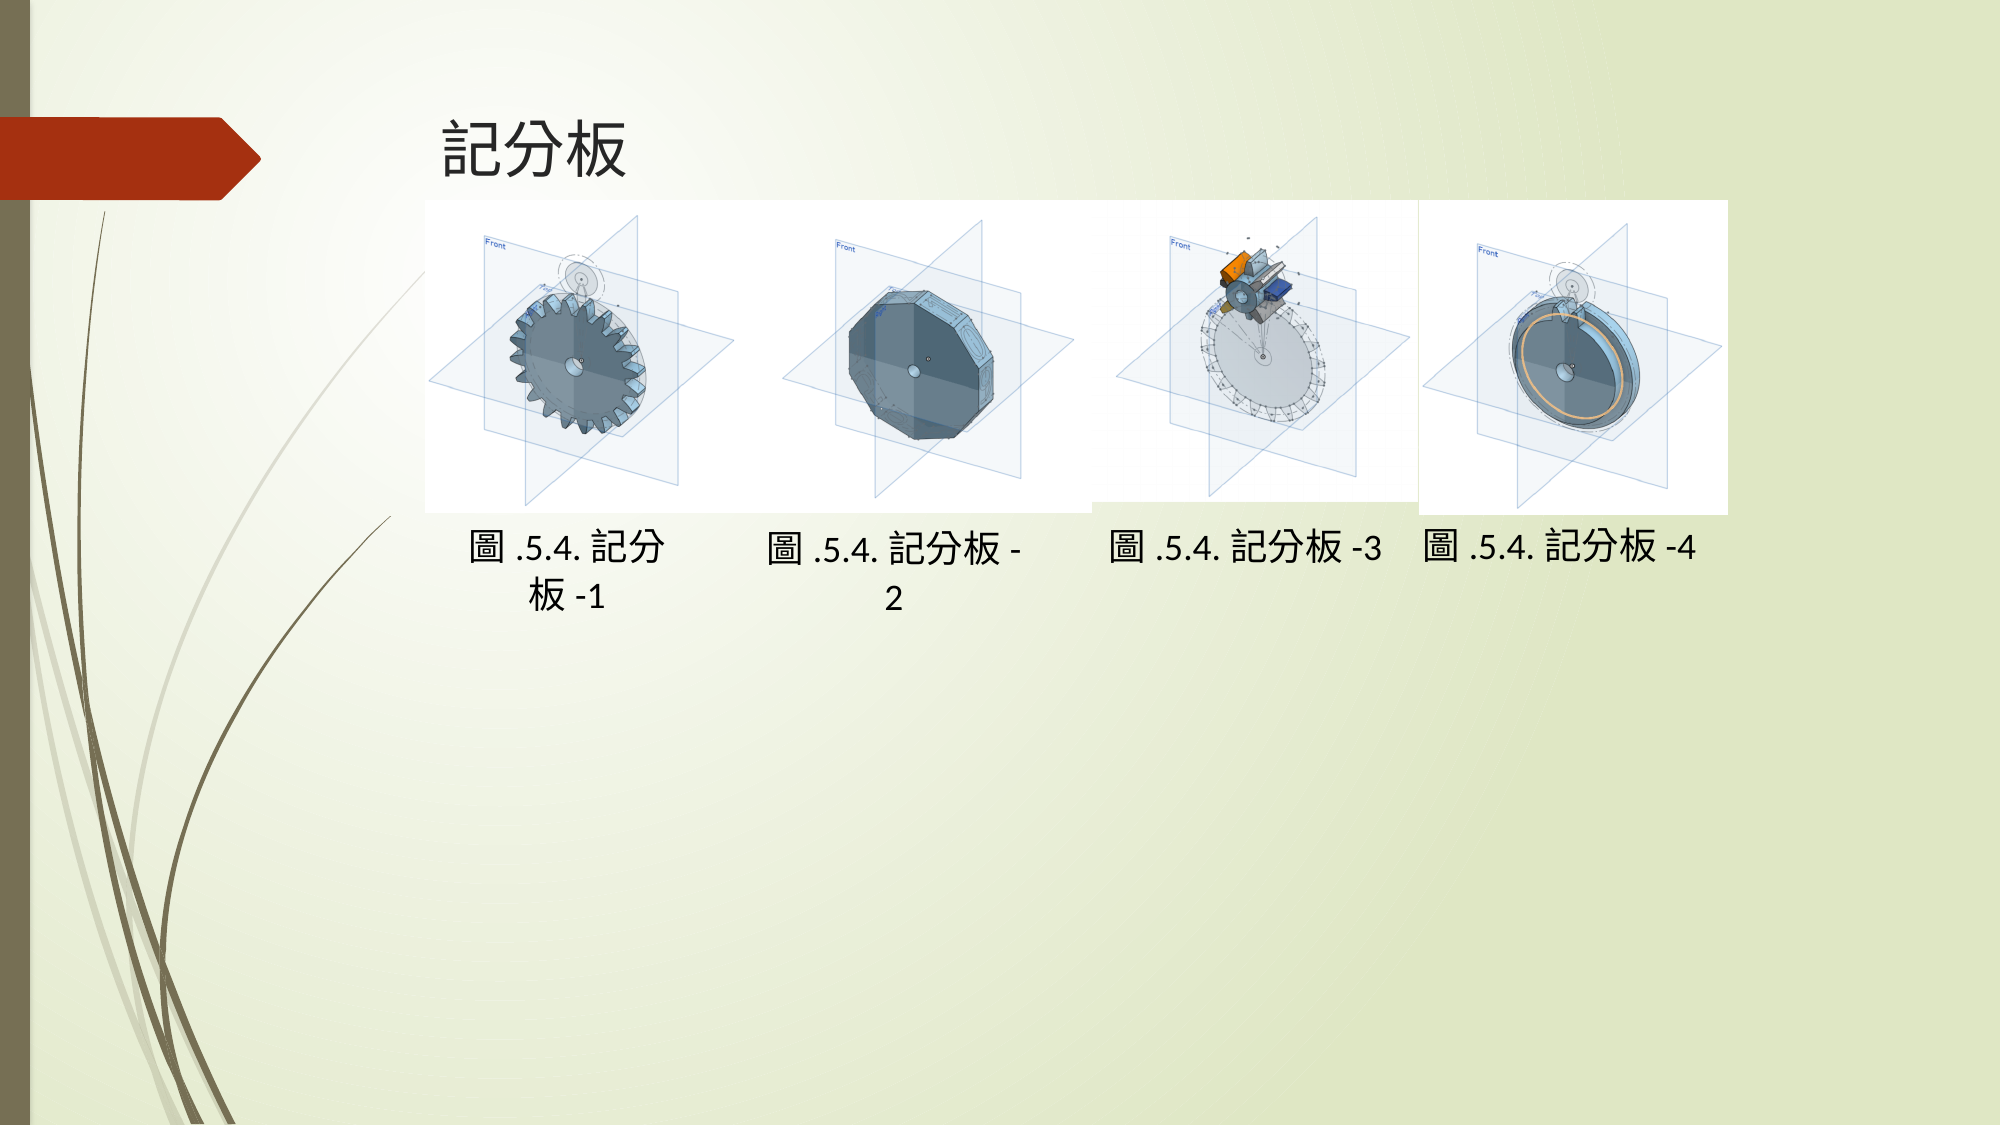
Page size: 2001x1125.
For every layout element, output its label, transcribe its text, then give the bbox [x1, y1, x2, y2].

picture [1419, 200, 1728, 515]
picture [745, 200, 1418, 513]
text_box 圖.5.4.記分板-2 [746, 522, 1042, 626]
text_box 圖.5.4.記分板-1 [425, 521, 709, 624]
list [425, 200, 745, 513]
title 記分板 [425, 102, 1888, 201]
text_box 圖.5.4.記分板-4 [1398, 511, 1720, 575]
text_box 圖.5.4.記分板-3 [1091, 512, 1399, 576]
